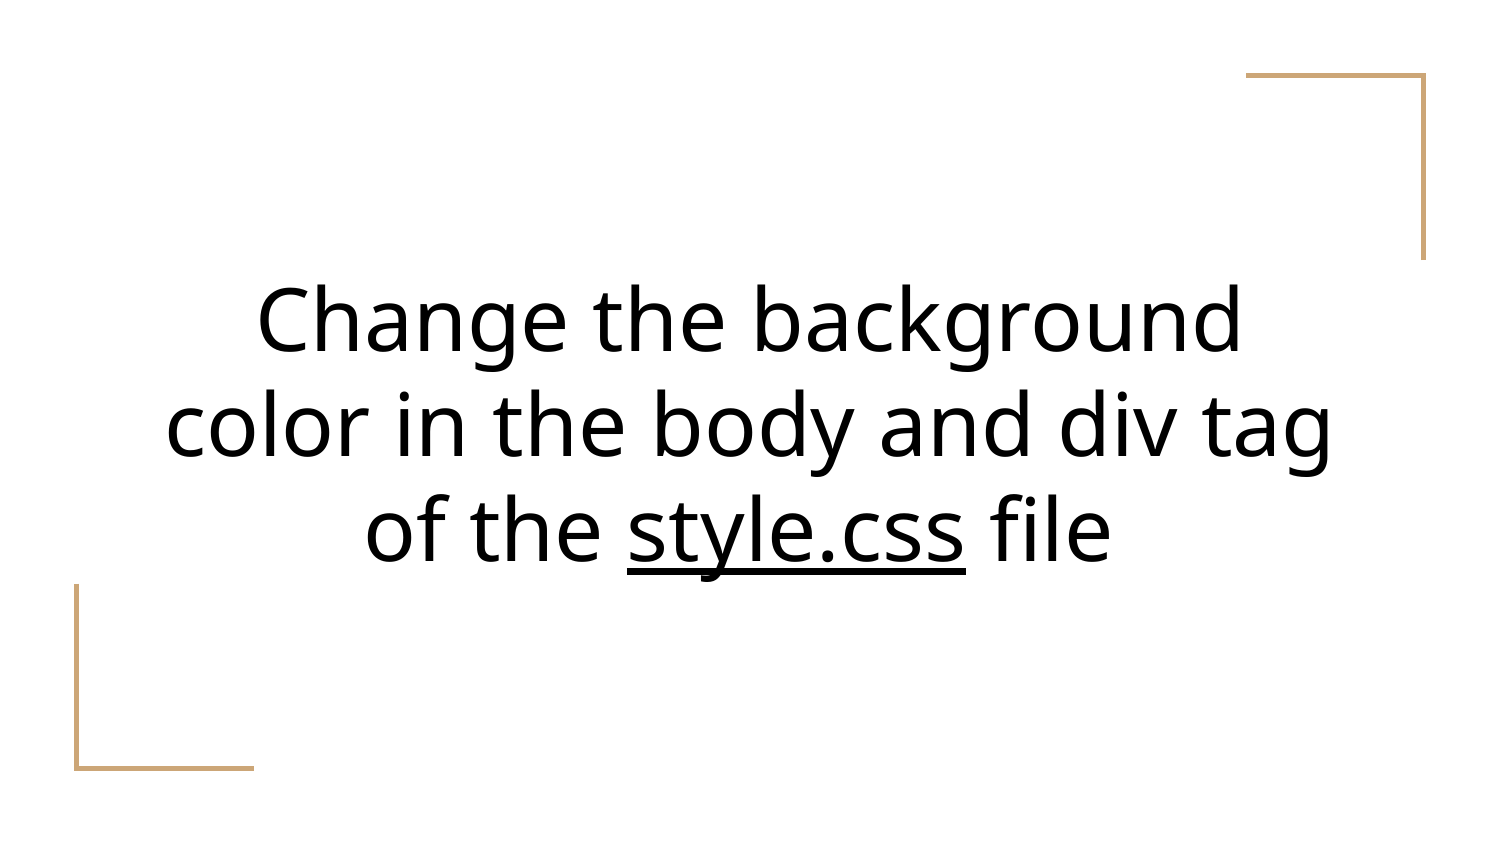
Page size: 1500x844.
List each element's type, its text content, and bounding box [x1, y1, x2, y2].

title Change the background color in the body and div tag of the style.css file [126, 296, 1374, 548]
